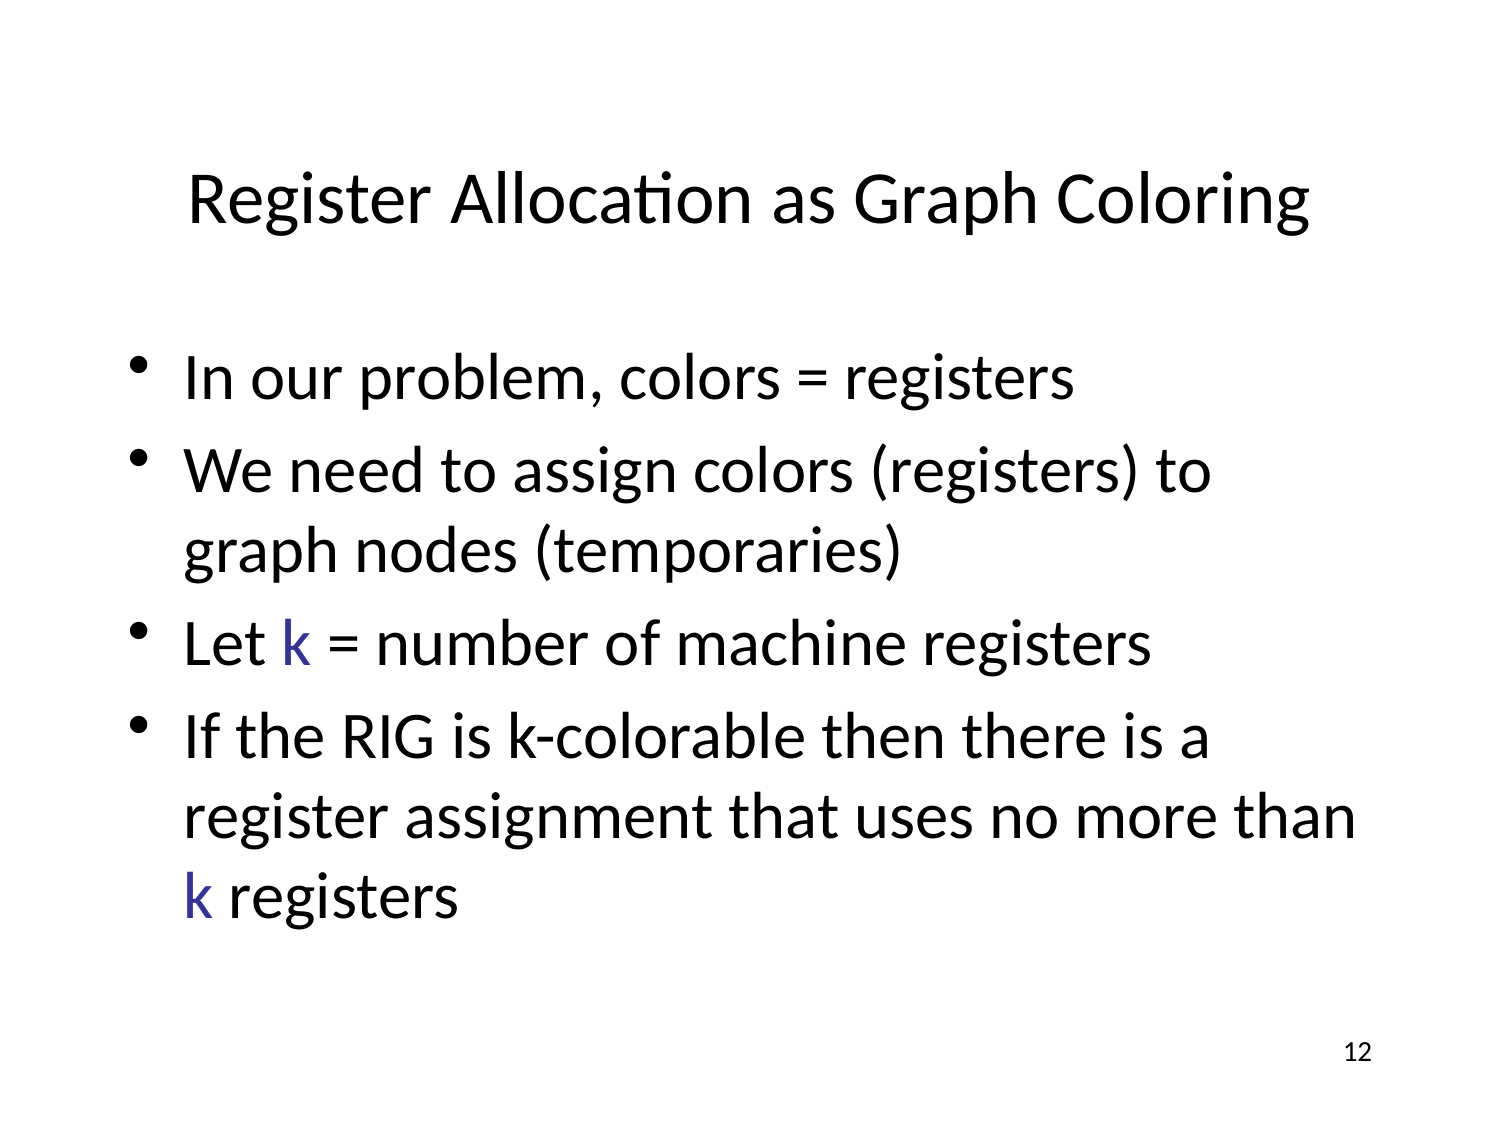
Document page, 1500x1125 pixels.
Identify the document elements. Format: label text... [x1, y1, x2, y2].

slide_number 12 [1074, 1024, 1388, 1101]
list In our problem, colors = registers We need to assign colors (registers) to graph nodes (temporaries) Let k = number of machine registers If the RIG is k-colorable then there is a register assignment that uses no more than k registers [112, 324, 1388, 1001]
title Register Allocation as Graph Coloring [112, 99, 1388, 288]
